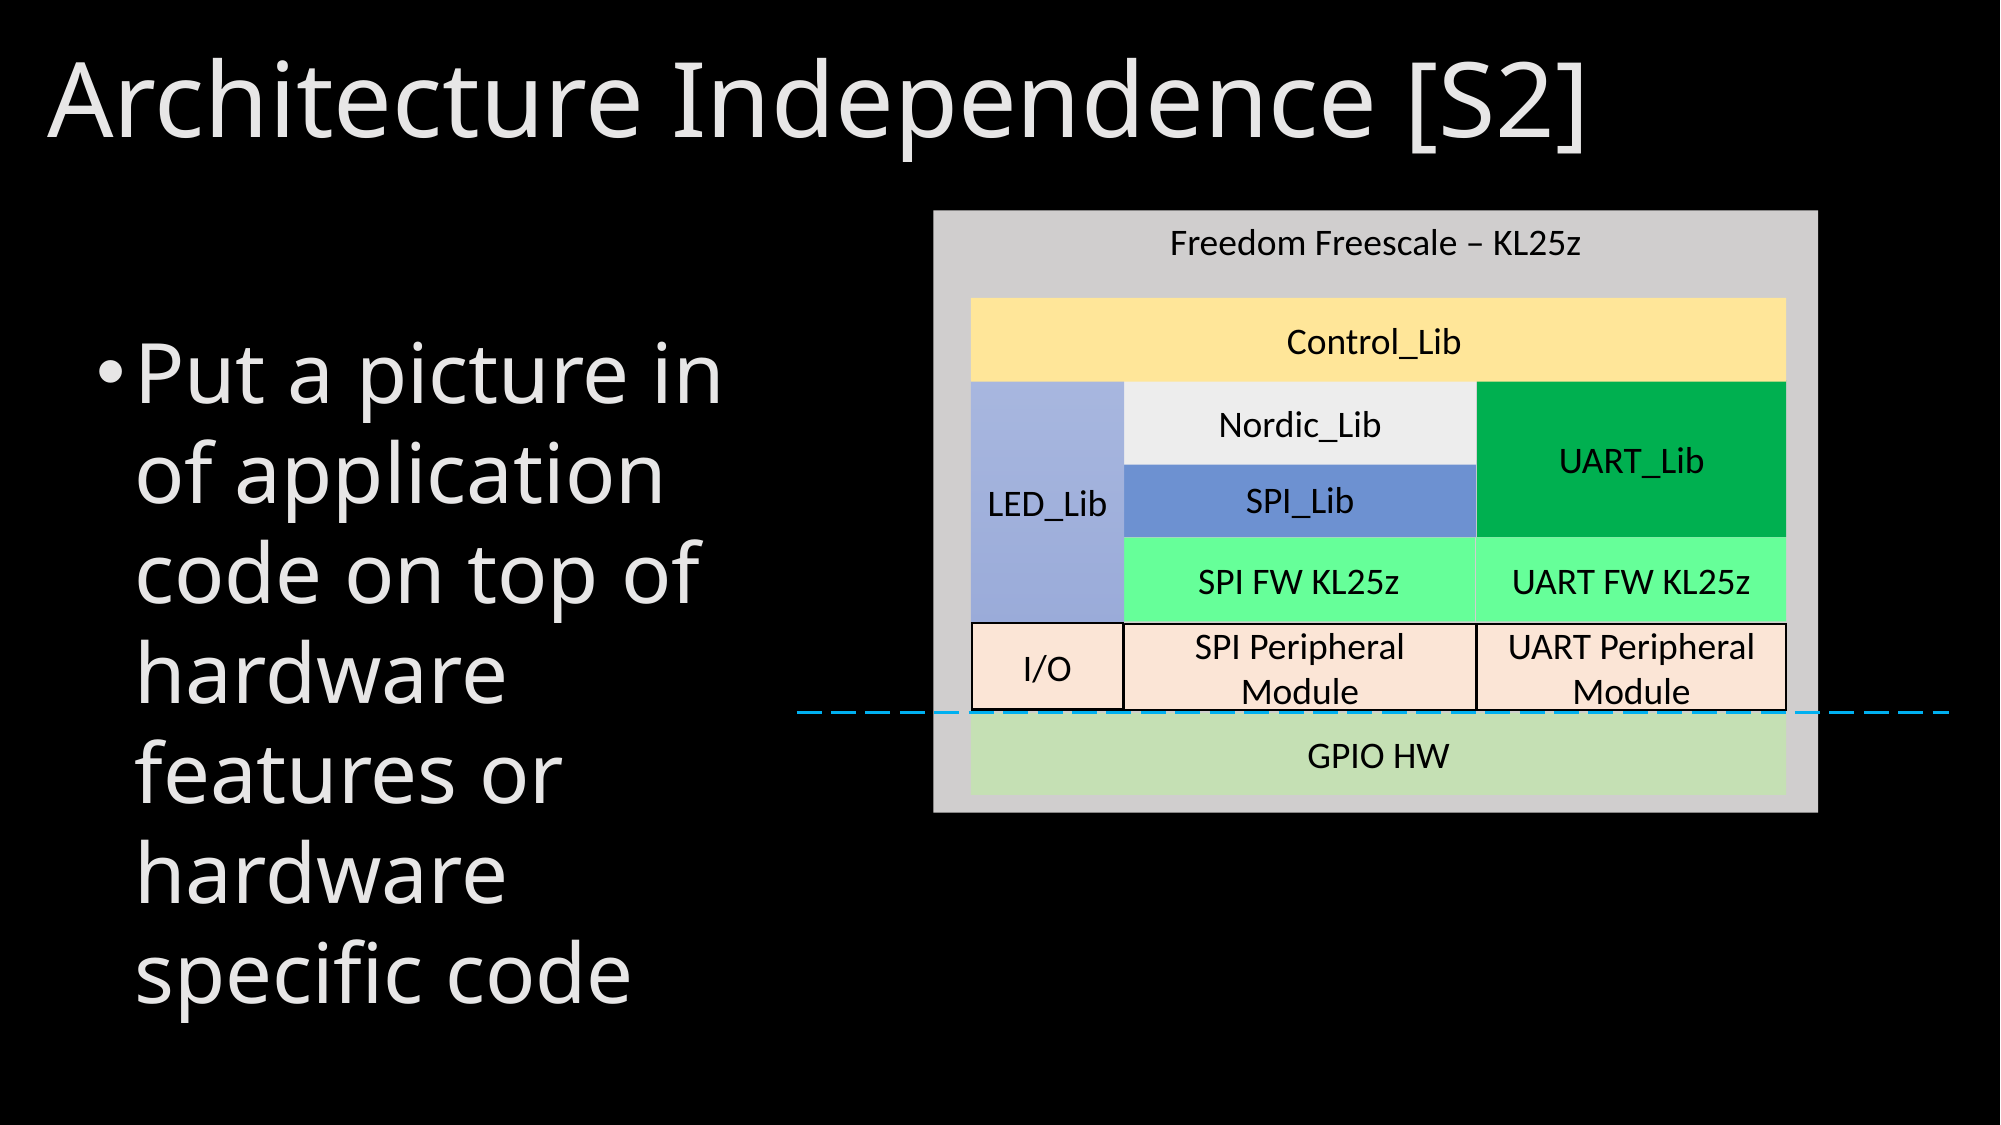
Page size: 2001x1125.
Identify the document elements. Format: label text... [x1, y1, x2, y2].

list Put a picture in of application code on top of hardware features or hardware specific code [81, 192, 757, 1022]
text_box UART Peripheral Module [1476, 623, 1787, 711]
text_box Freedom Freescale – KL25z [933, 210, 1819, 712]
text_box SPI Peripheral Module [1124, 623, 1476, 711]
title Architecture Independence [S2] [32, 31, 1966, 177]
text_box Nordic_Lib [1125, 383, 1476, 466]
text_box I/O [971, 622, 1124, 711]
text_box LED_Lib [970, 383, 1125, 624]
text_box GPIO HW [970, 713, 1787, 795]
text_box UART_Lib [1476, 383, 1787, 536]
text_box Control_Lib [970, 297, 1787, 383]
text_box Freedom Freescale – KL25z [933, 713, 1819, 813]
text_box SPI FW KL25z [1125, 537, 1475, 622]
text_box UART FW KL25z [1475, 536, 1787, 622]
text_box SPI_Lib [1125, 466, 1476, 537]
